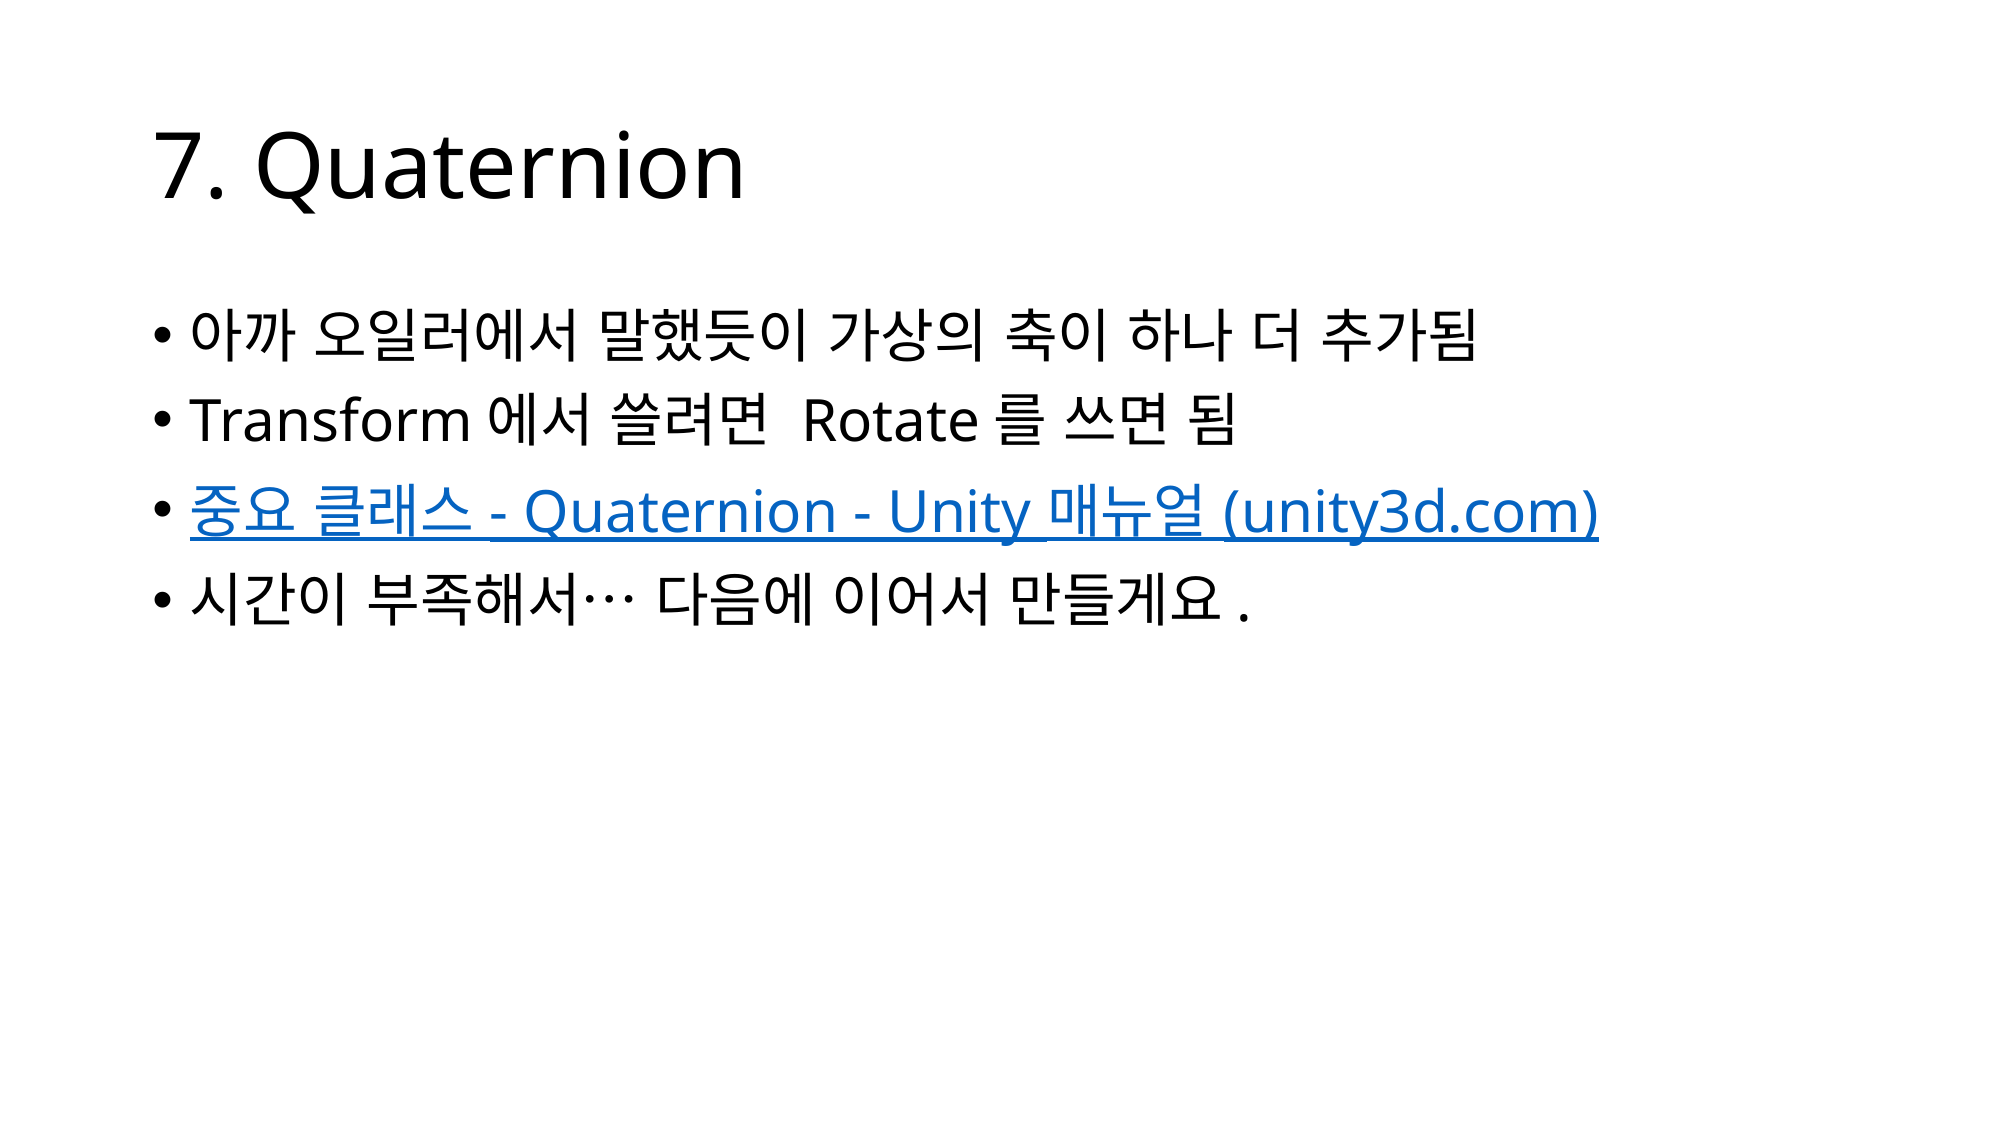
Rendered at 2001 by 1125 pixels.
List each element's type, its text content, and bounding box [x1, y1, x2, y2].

title 7. Quaternion [137, 59, 1863, 278]
list 아까 오일러에서 말했듯이 가상의 축이 하나 더 추가됨 Transform에서 쓸려면 Rotate를 쓰면 됨 중요 클래스 - Quaternion - Unity 매뉴얼 (unity3d.com) 시간이 부족해서… 다음에 이어서 만들게요. [137, 299, 1863, 1014]
